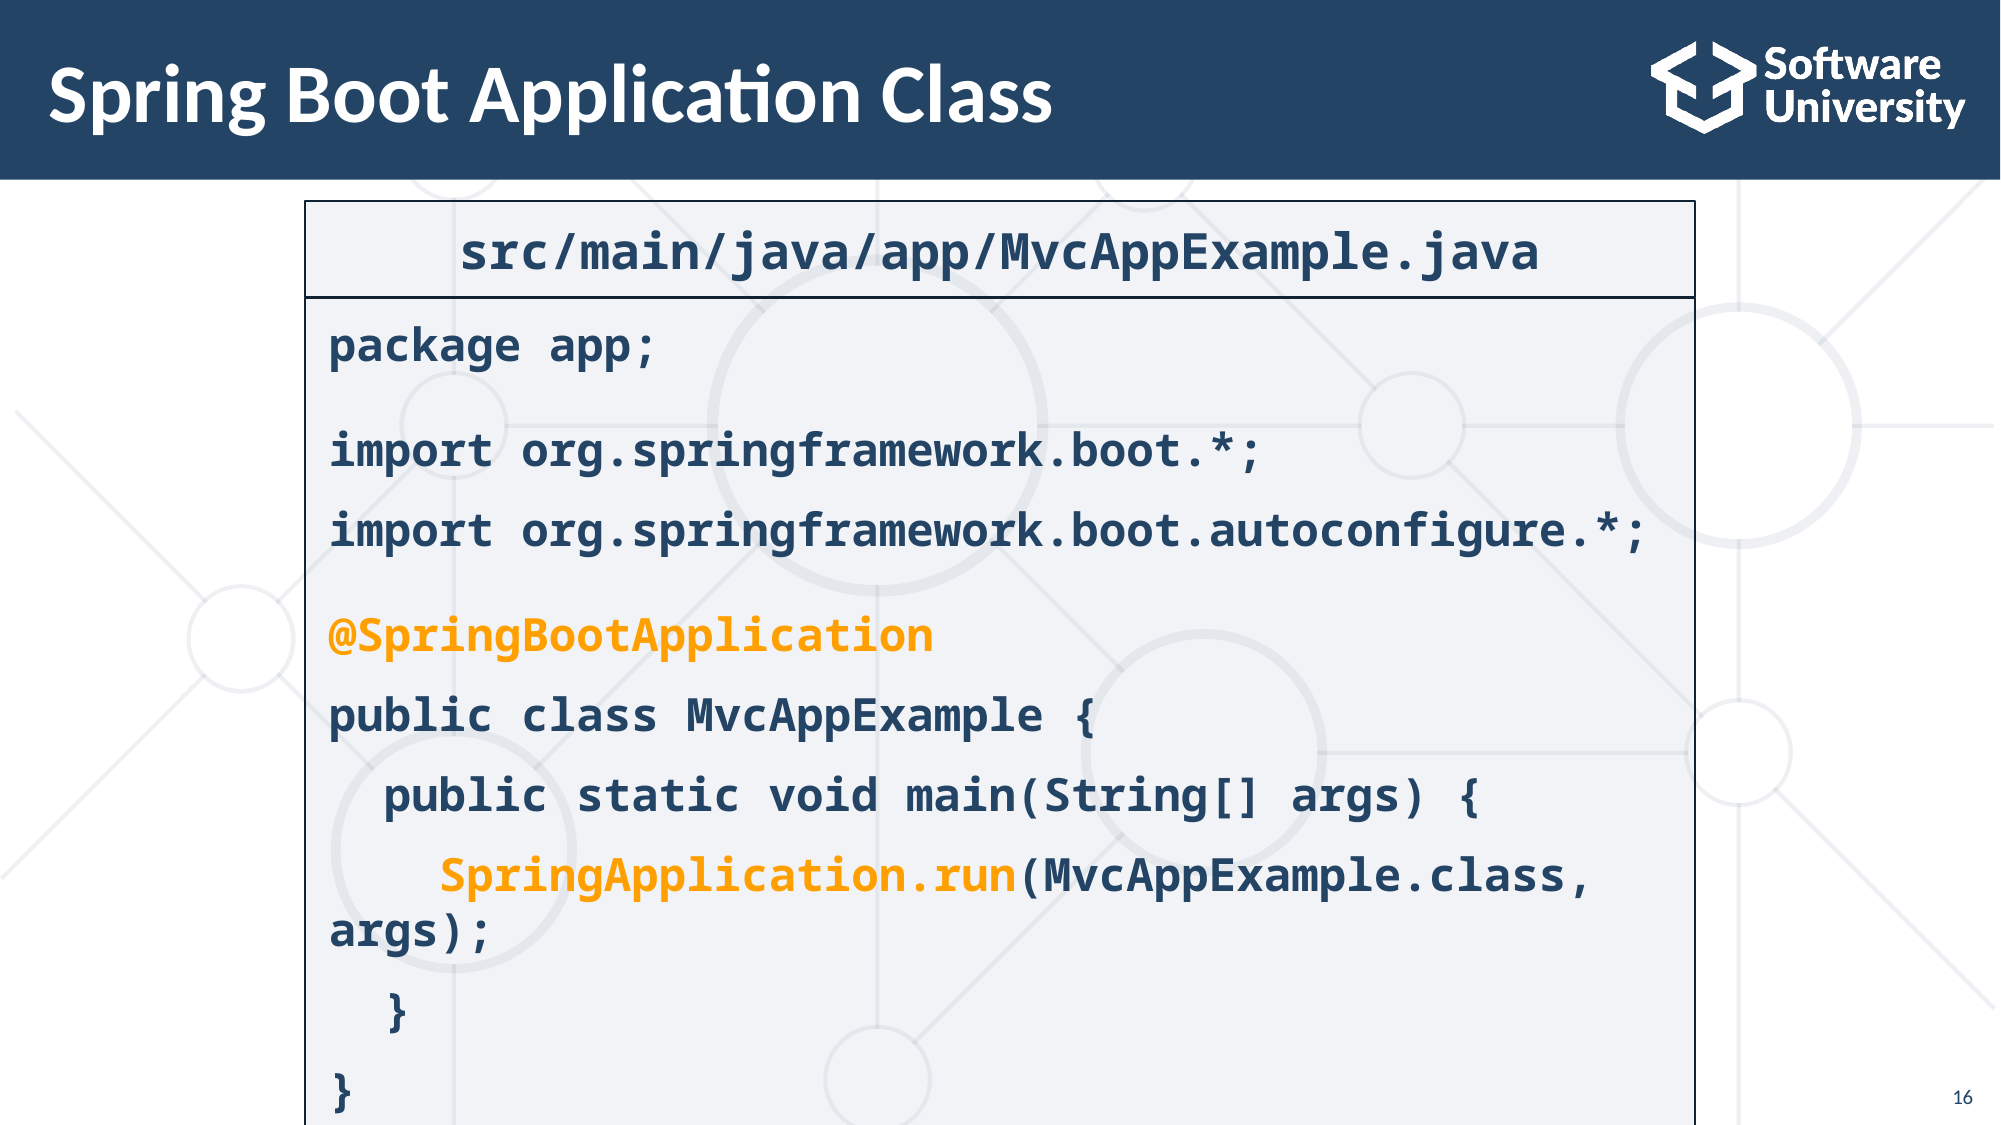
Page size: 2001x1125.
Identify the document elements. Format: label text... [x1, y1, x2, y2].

slide_number 16 [1927, 1067, 1989, 1117]
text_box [305, 201, 1695, 1086]
title Spring Boot Application Class [31, 16, 1625, 162]
picture [1651, 41, 1966, 134]
